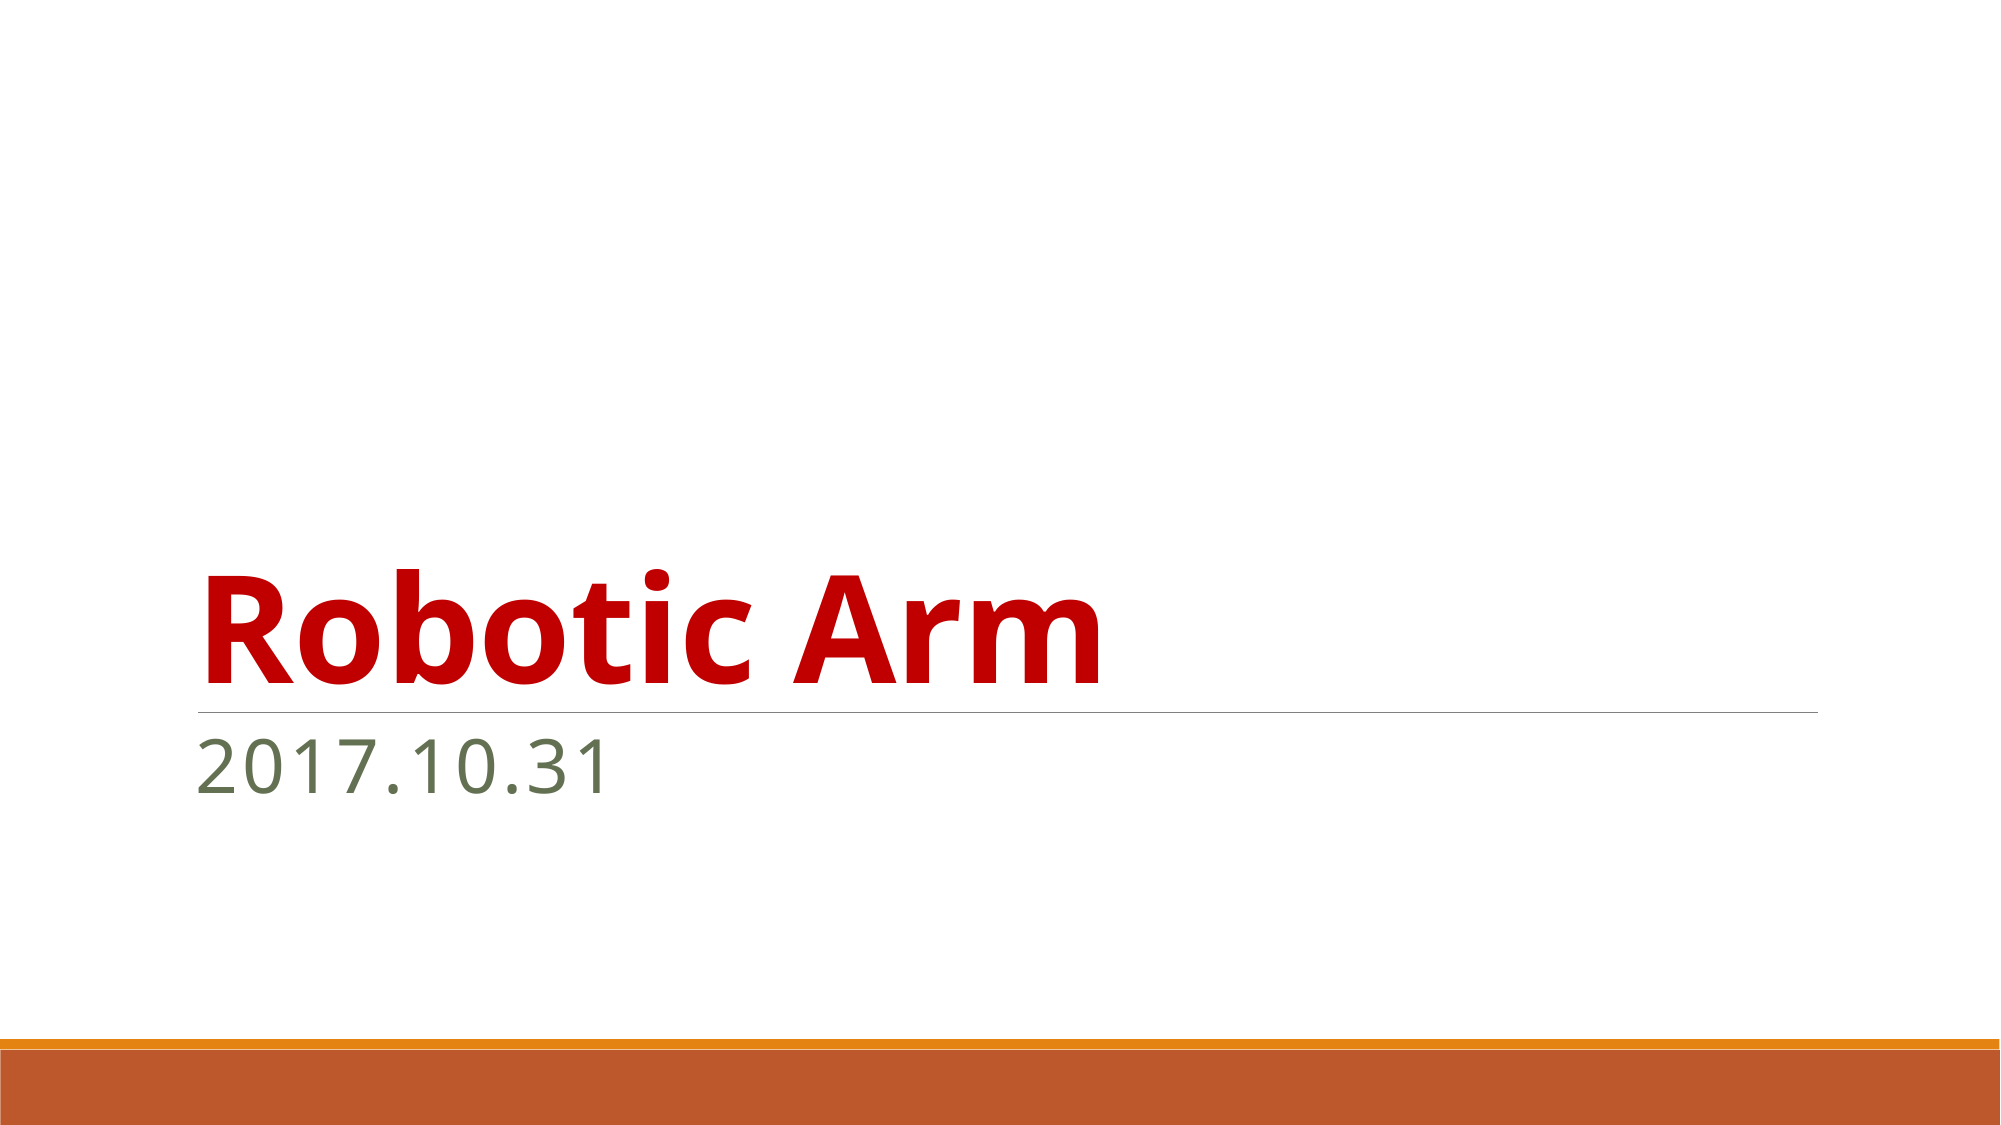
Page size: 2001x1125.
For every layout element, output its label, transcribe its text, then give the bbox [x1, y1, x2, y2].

title Robotic Arm [180, 136, 1831, 721]
subtitle 2017.10.31 [180, 721, 1831, 909]
